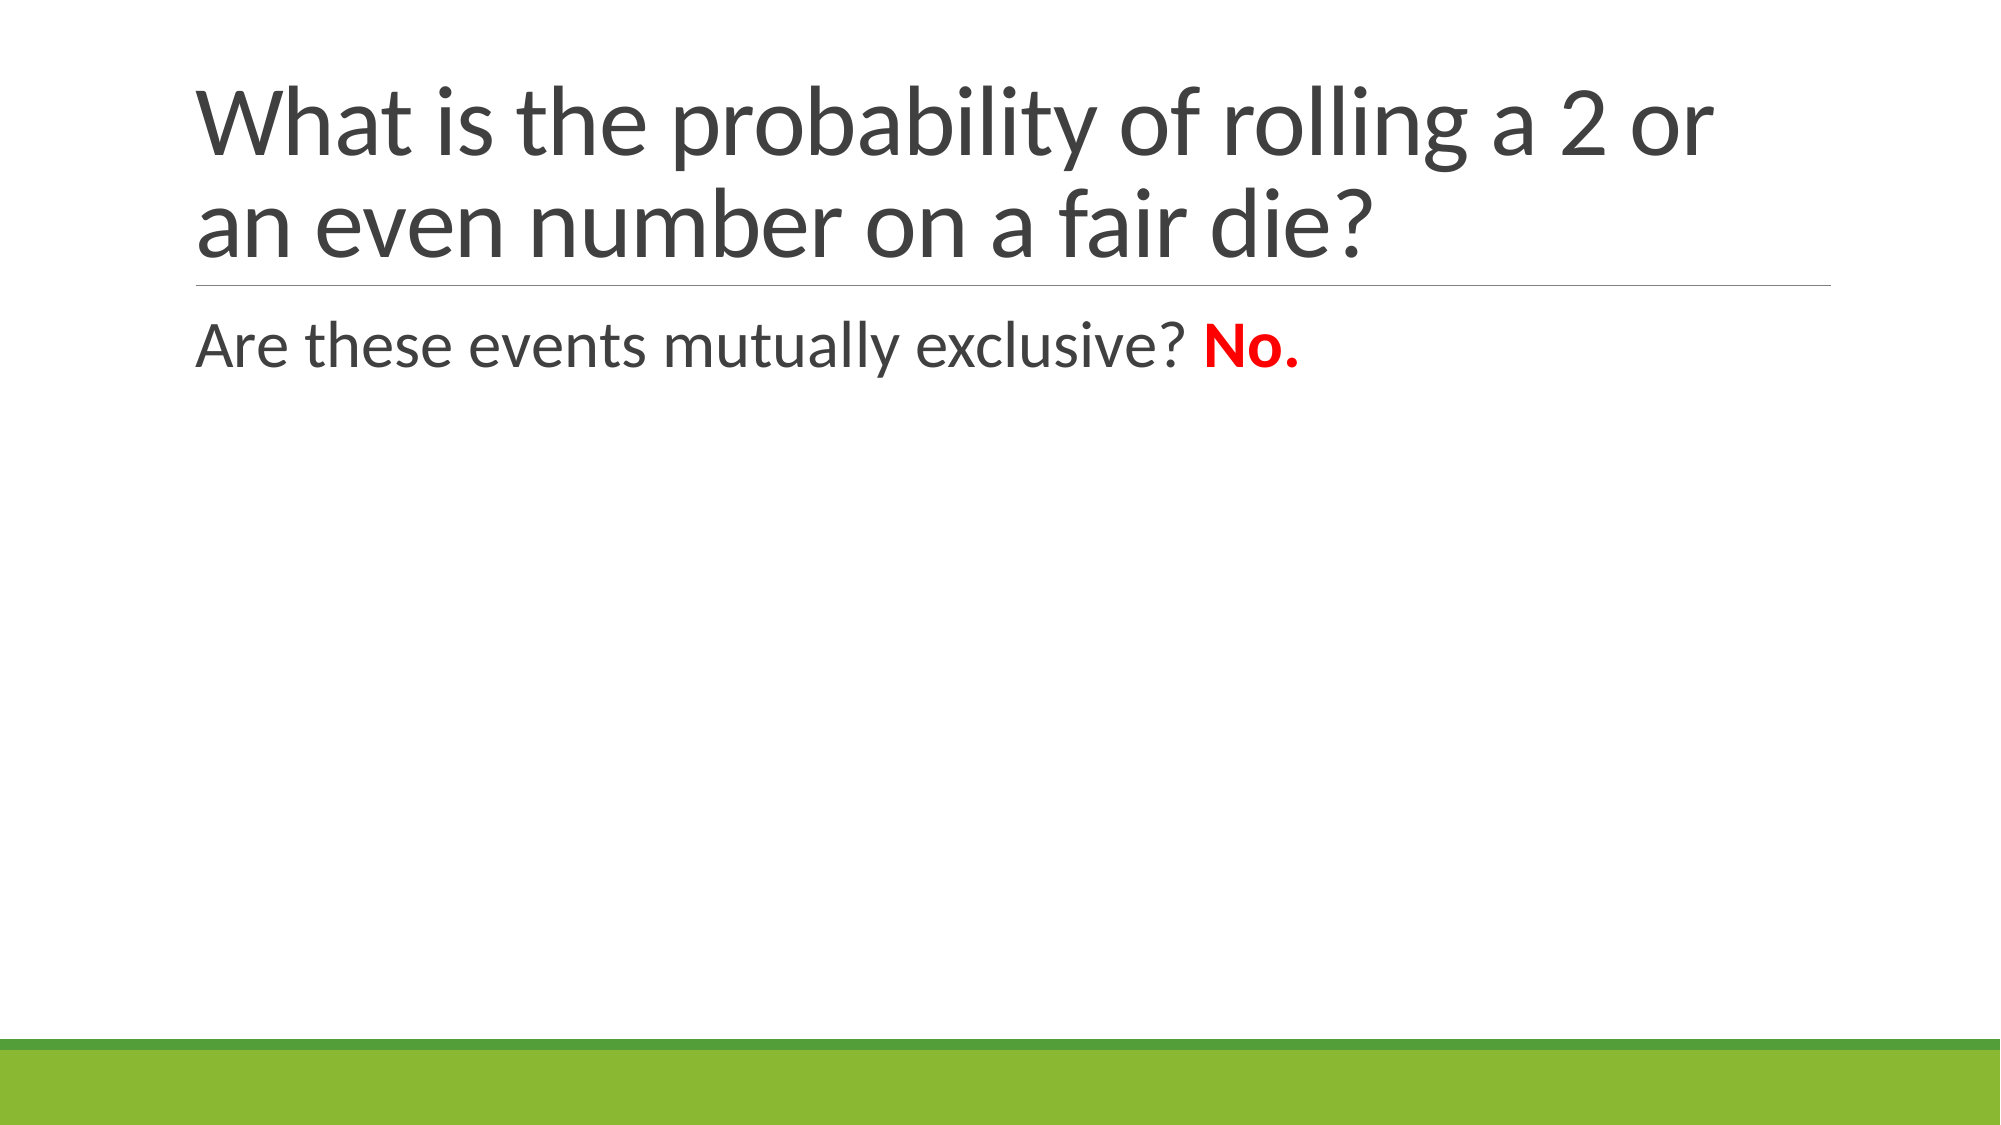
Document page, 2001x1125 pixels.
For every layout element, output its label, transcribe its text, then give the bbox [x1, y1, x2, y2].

title What is the probability of rolling a 2 or an even number on a fair die? [180, 47, 1830, 285]
